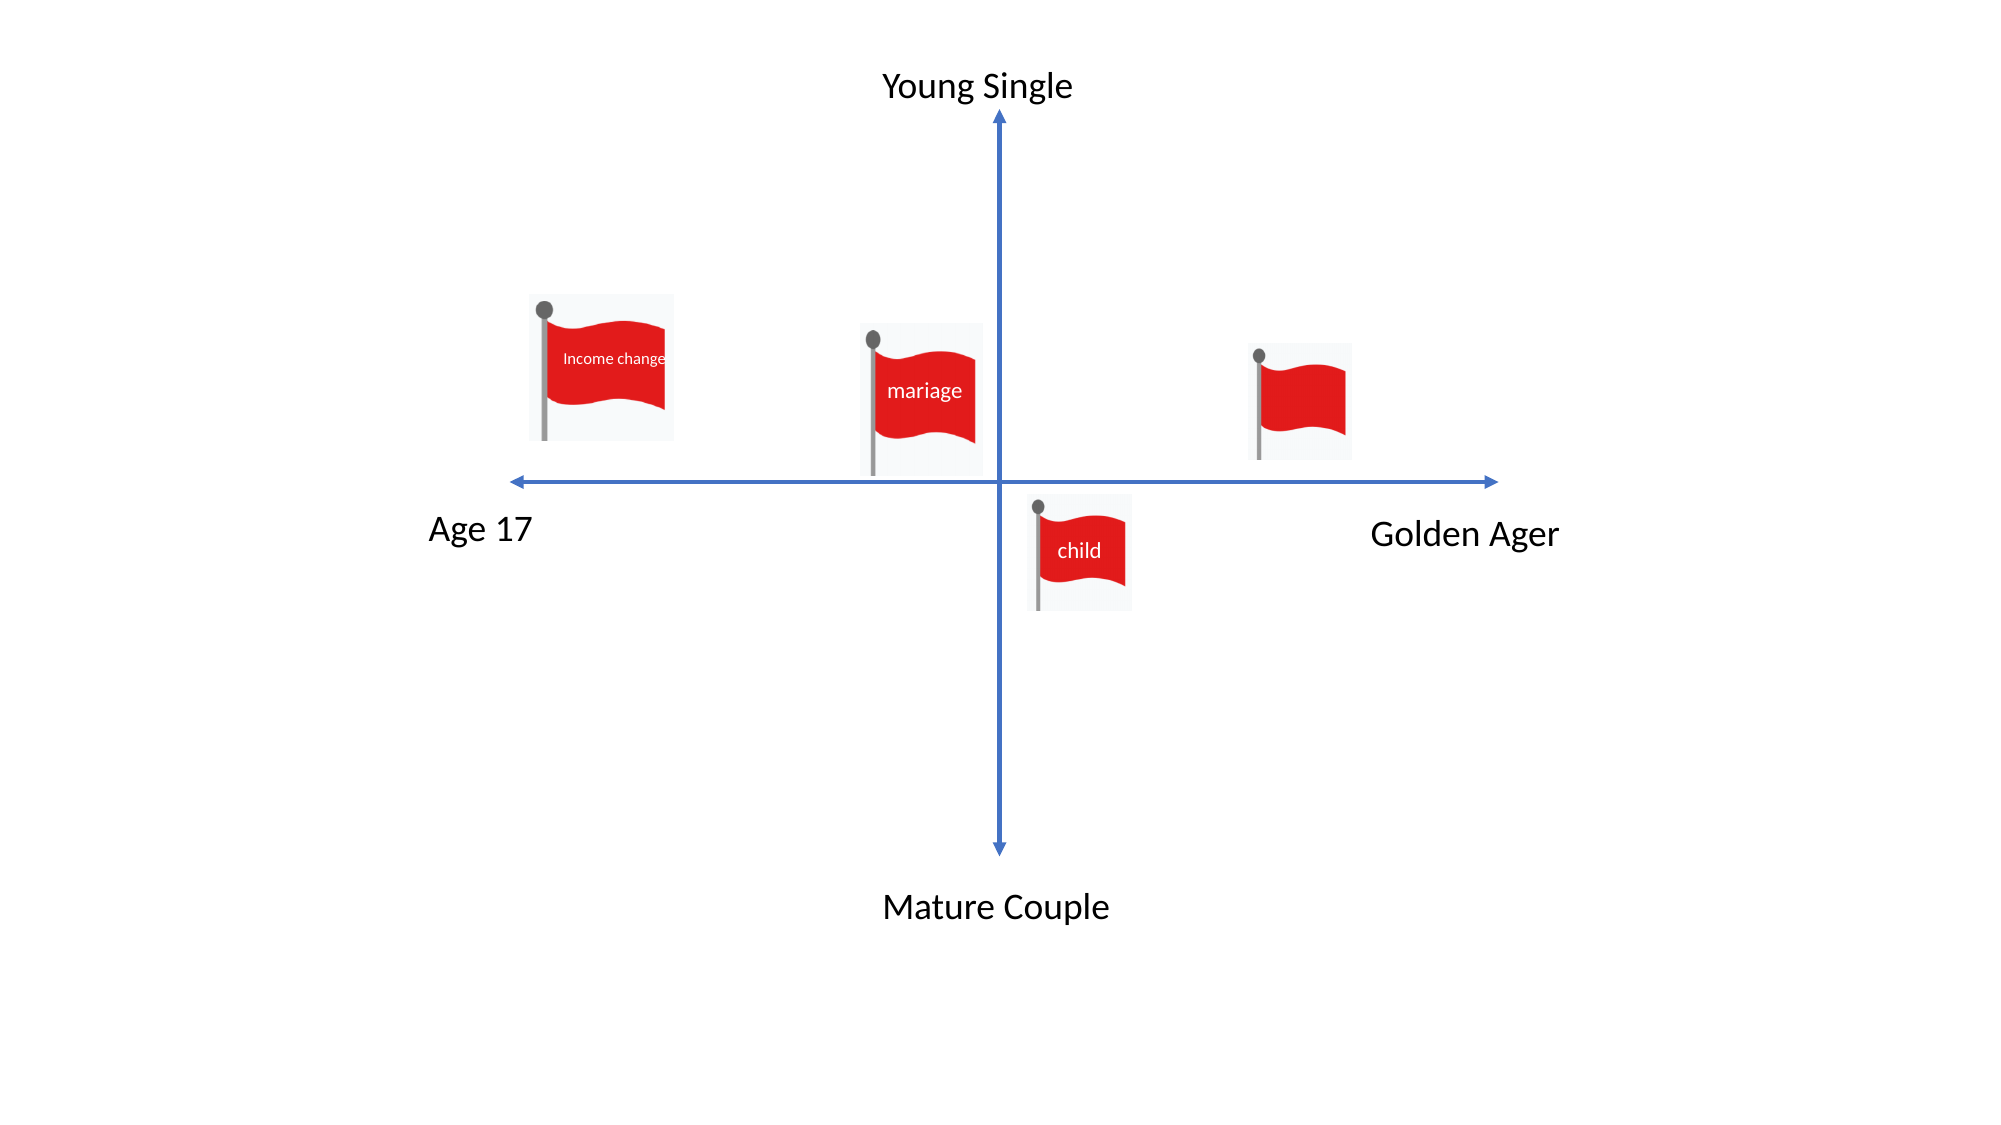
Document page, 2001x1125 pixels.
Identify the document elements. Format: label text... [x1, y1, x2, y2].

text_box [1027, 494, 1132, 611]
text_box Young Single [867, 53, 1132, 113]
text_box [1248, 343, 1352, 460]
text_box Golden Ager [1355, 501, 1586, 562]
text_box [860, 324, 983, 476]
text_box Age 17 [414, 496, 645, 557]
text_box Mature Couple [867, 874, 1132, 935]
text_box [529, 294, 691, 441]
